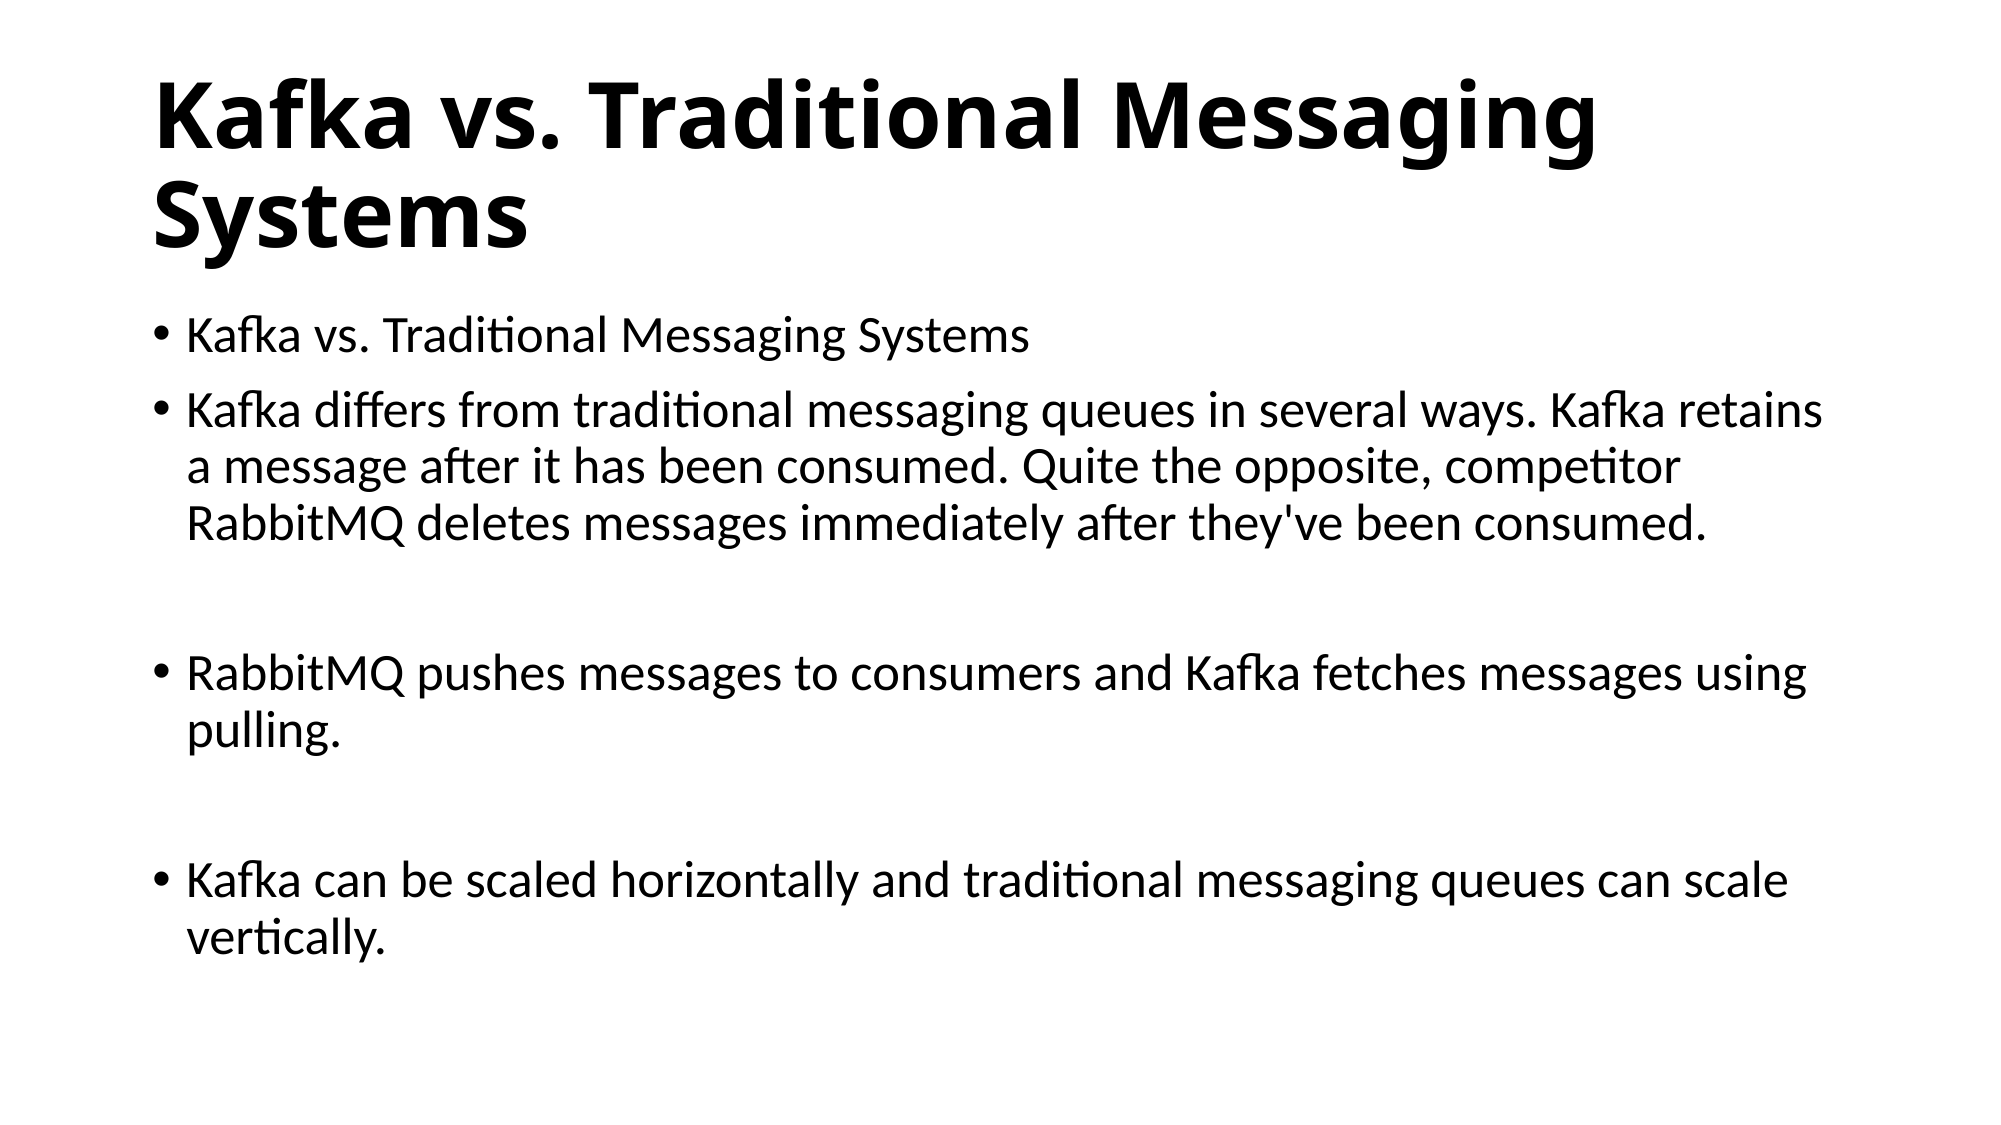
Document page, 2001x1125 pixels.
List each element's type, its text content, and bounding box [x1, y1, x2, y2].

list Kafka vs. Traditional Messaging Systems Kafka differs from traditional messaging queues in several ways. Kafka retains a message after it has been consumed. Quite the opposite, competitor RabbitMQ deletes messages immediately after they've been consumed. RabbitMQ pushes messages to consumers and Kafka fetches messages using pulling. Kafka can be scaled horizontally and traditional messaging queues can scale vertically. [137, 299, 1863, 1014]
title Kafka vs. Traditional Messaging Systems [137, 59, 1863, 278]
